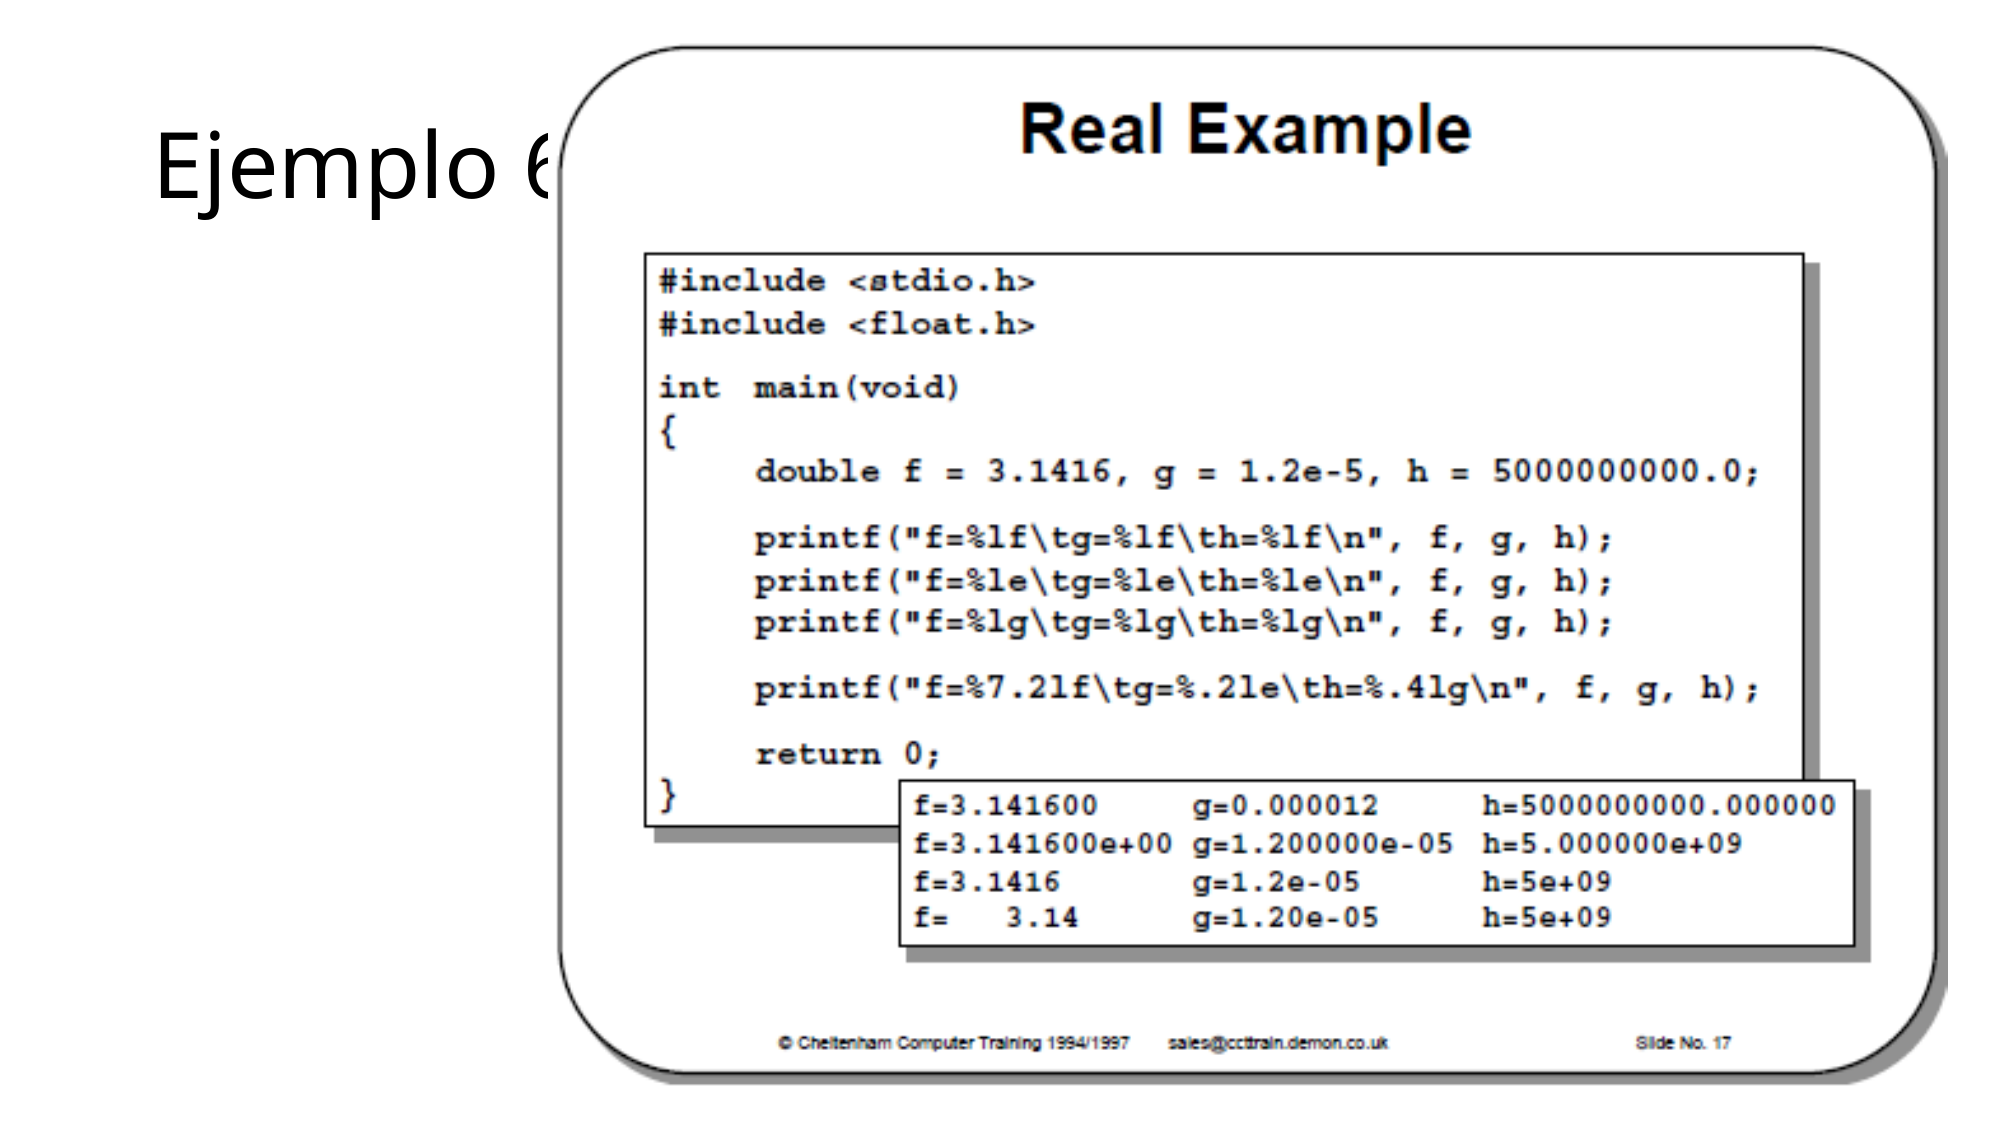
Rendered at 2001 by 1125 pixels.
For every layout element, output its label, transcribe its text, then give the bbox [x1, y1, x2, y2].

picture [548, 37, 1948, 1088]
title Ejemplo 6 [137, 59, 548, 278]
